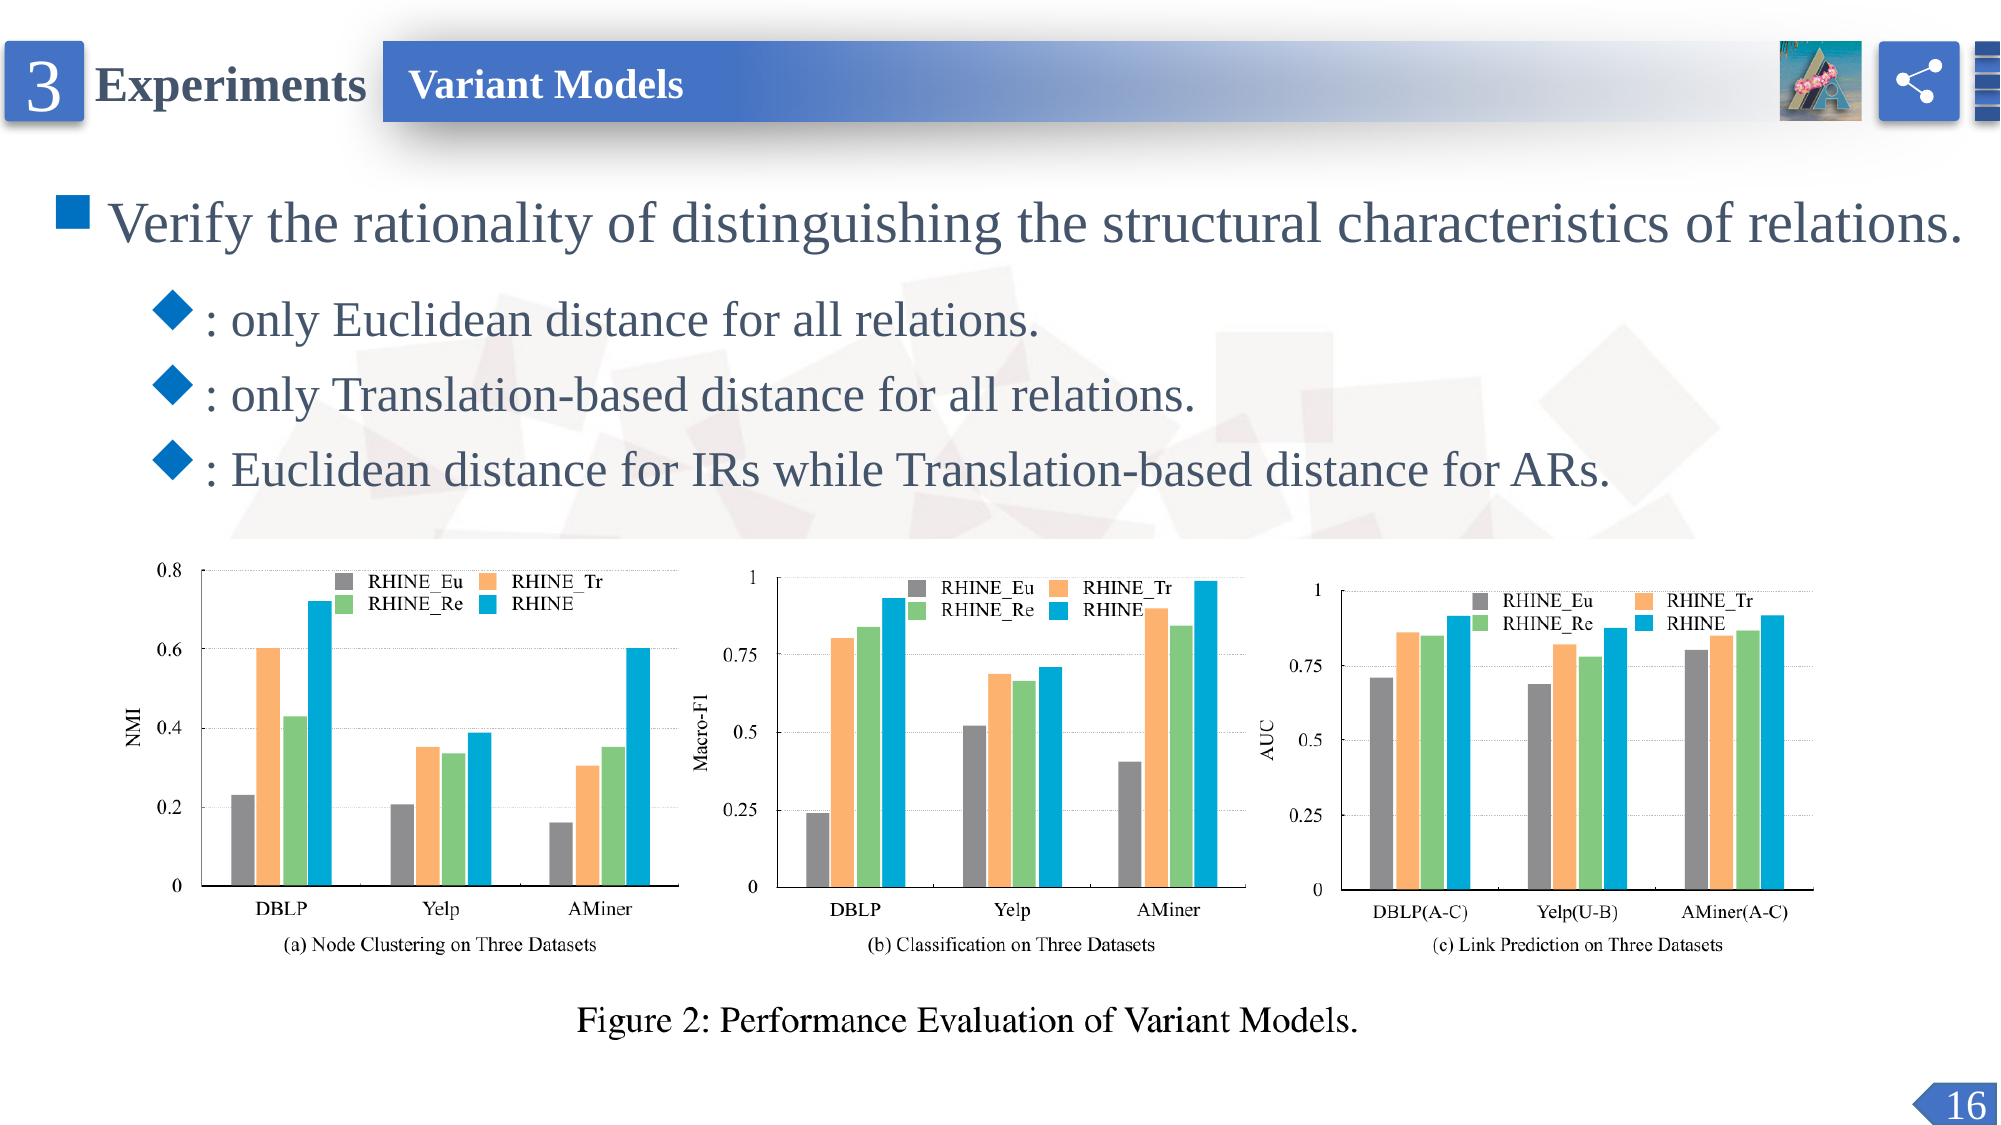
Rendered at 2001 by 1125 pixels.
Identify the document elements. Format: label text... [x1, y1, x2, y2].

text_box [382, 41, 1878, 122]
text_box Variant Models [383, 49, 709, 115]
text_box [1878, 41, 2000, 121]
text_box Verify the rationality of distinguishing the structural characteristics of relations. [36, 159, 2000, 262]
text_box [1913, 1069, 2000, 1125]
picture [0, 0, 2001, 1125]
text_box 3 [3, 39, 85, 123]
text_box Experiments [78, 43, 384, 119]
